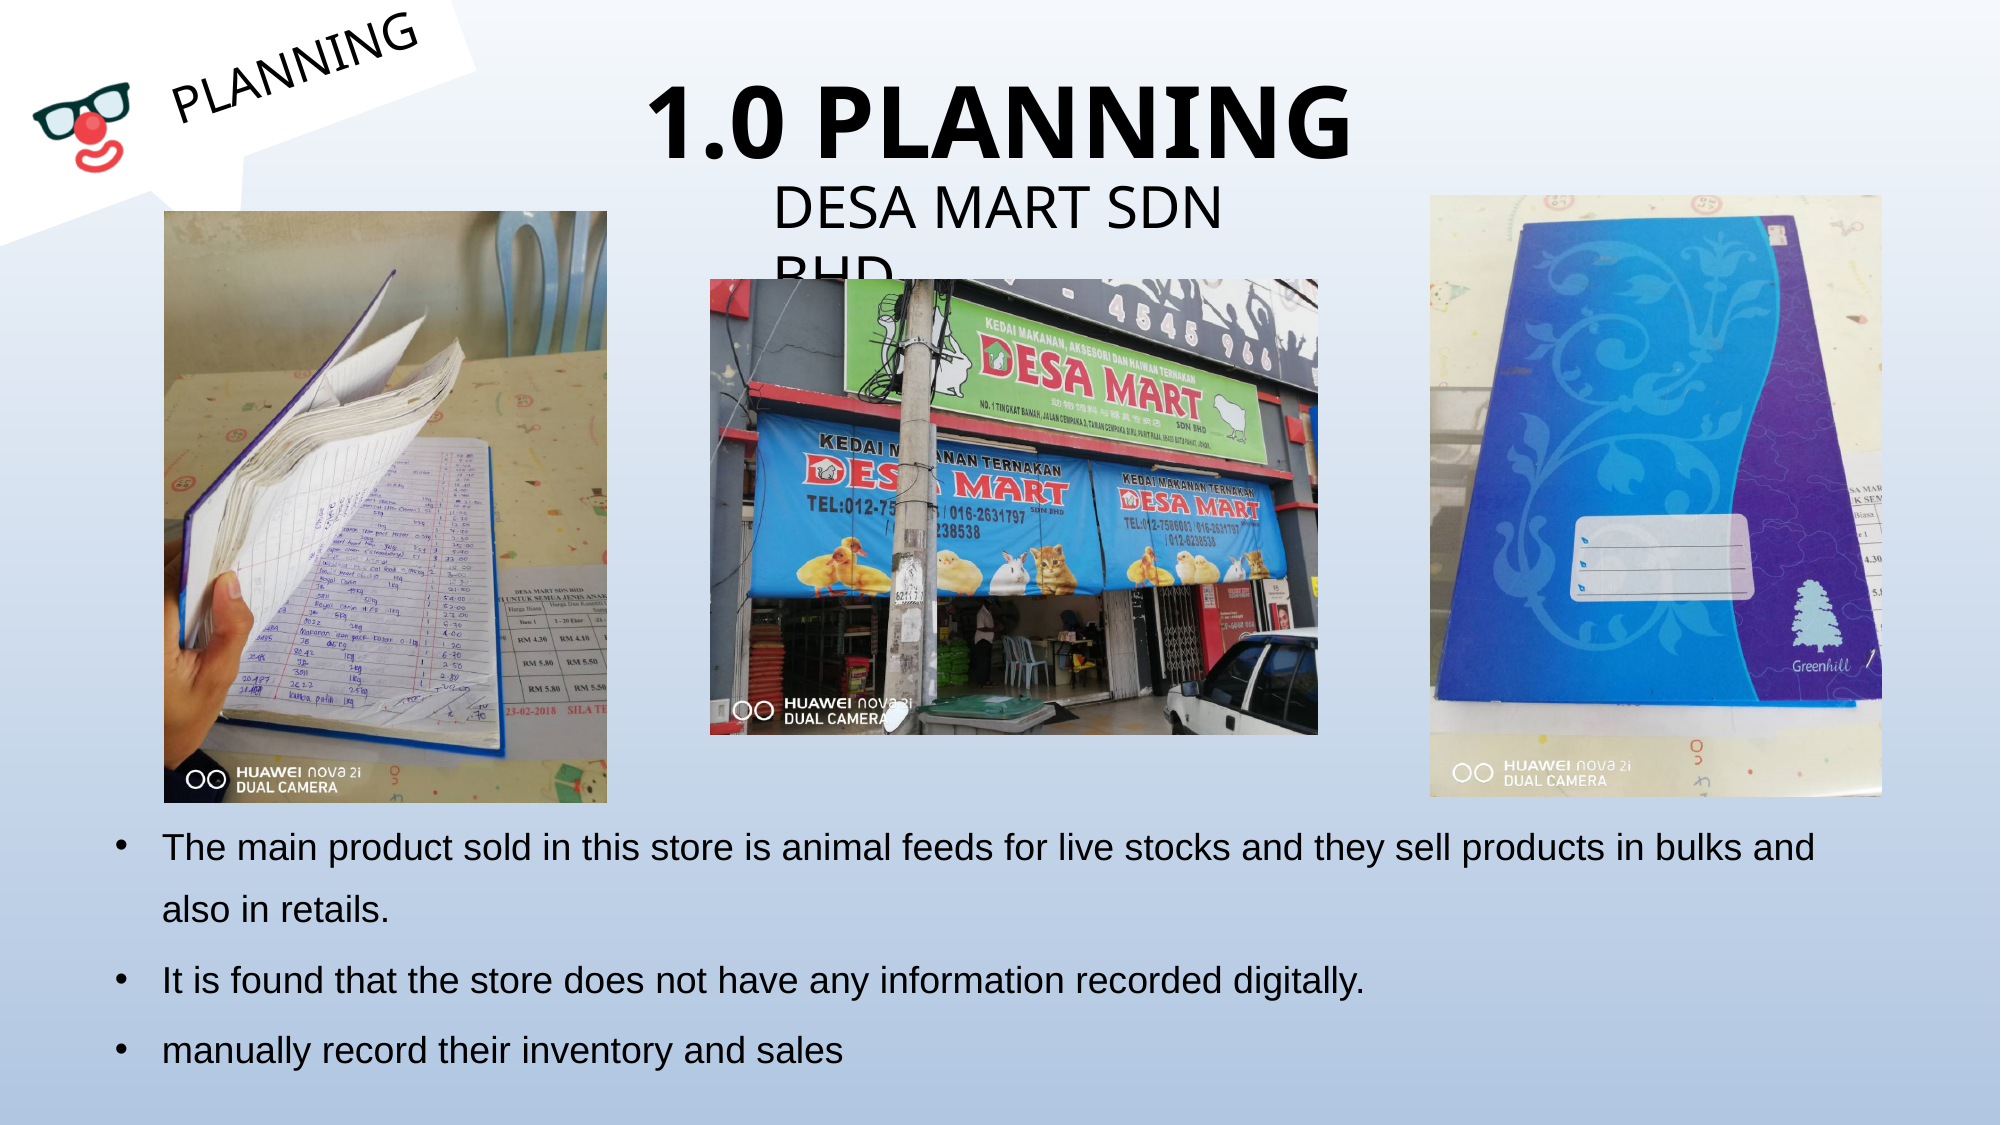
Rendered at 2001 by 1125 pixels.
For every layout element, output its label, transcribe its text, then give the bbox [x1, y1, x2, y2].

picture [163, 211, 607, 804]
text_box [0, 0, 447, 272]
text_box DESA MART SDN BHD [758, 162, 1271, 278]
list The main product sold in this store is animal feeds for live stocks and they sell products in bulks and also in retails. It is found that the store does not have any information recorded digitally. manually record their inventory and sales [99, 797, 1900, 1103]
title 1.0 PLANNING [452, 24, 1900, 212]
picture [710, 279, 1319, 736]
picture [1430, 195, 1882, 798]
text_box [27, 39, 447, 132]
